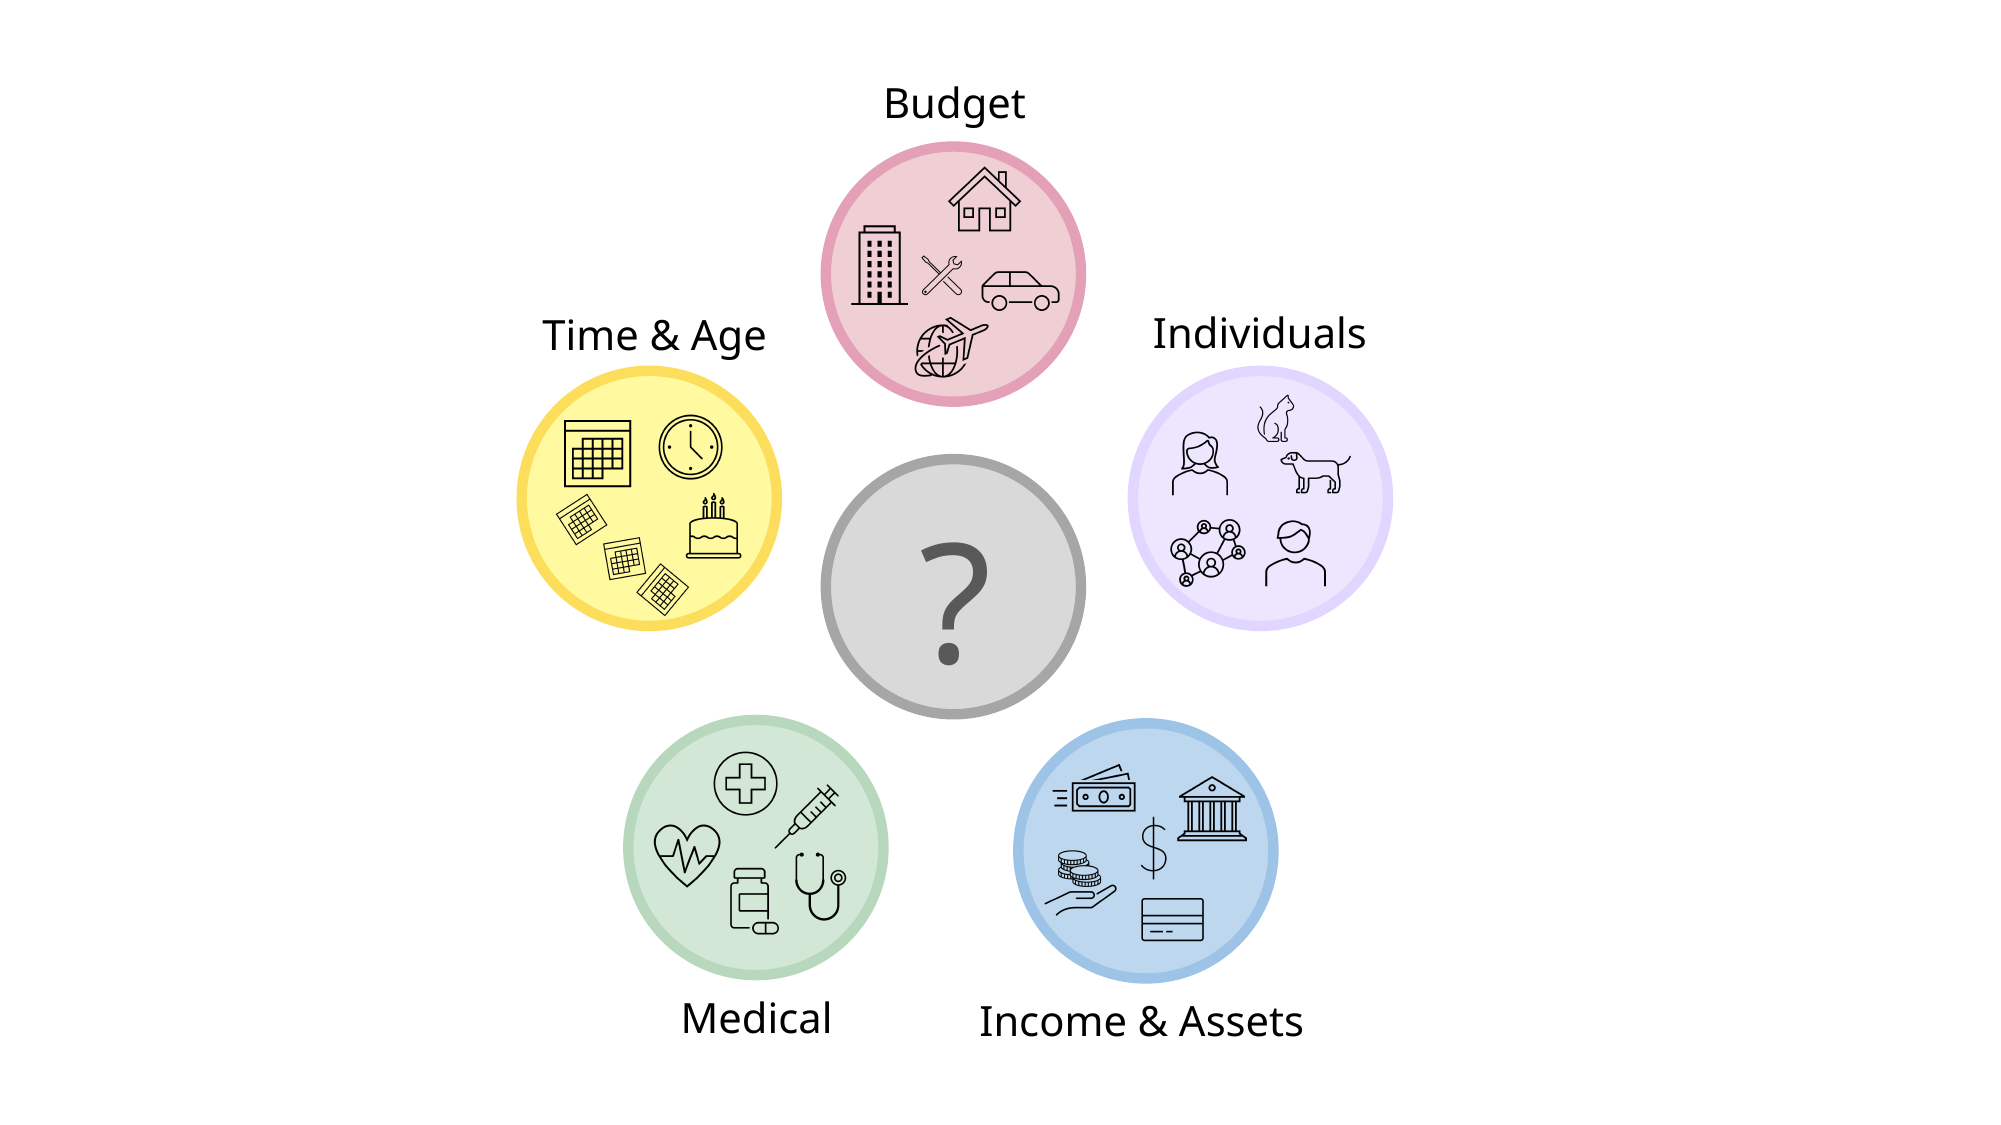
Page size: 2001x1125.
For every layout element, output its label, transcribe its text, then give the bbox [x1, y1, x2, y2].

text_box Budget [868, 69, 1041, 134]
text_box Income & Assets [964, 986, 1320, 1052]
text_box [521, 146, 1388, 979]
text_box Medical [665, 984, 848, 1050]
